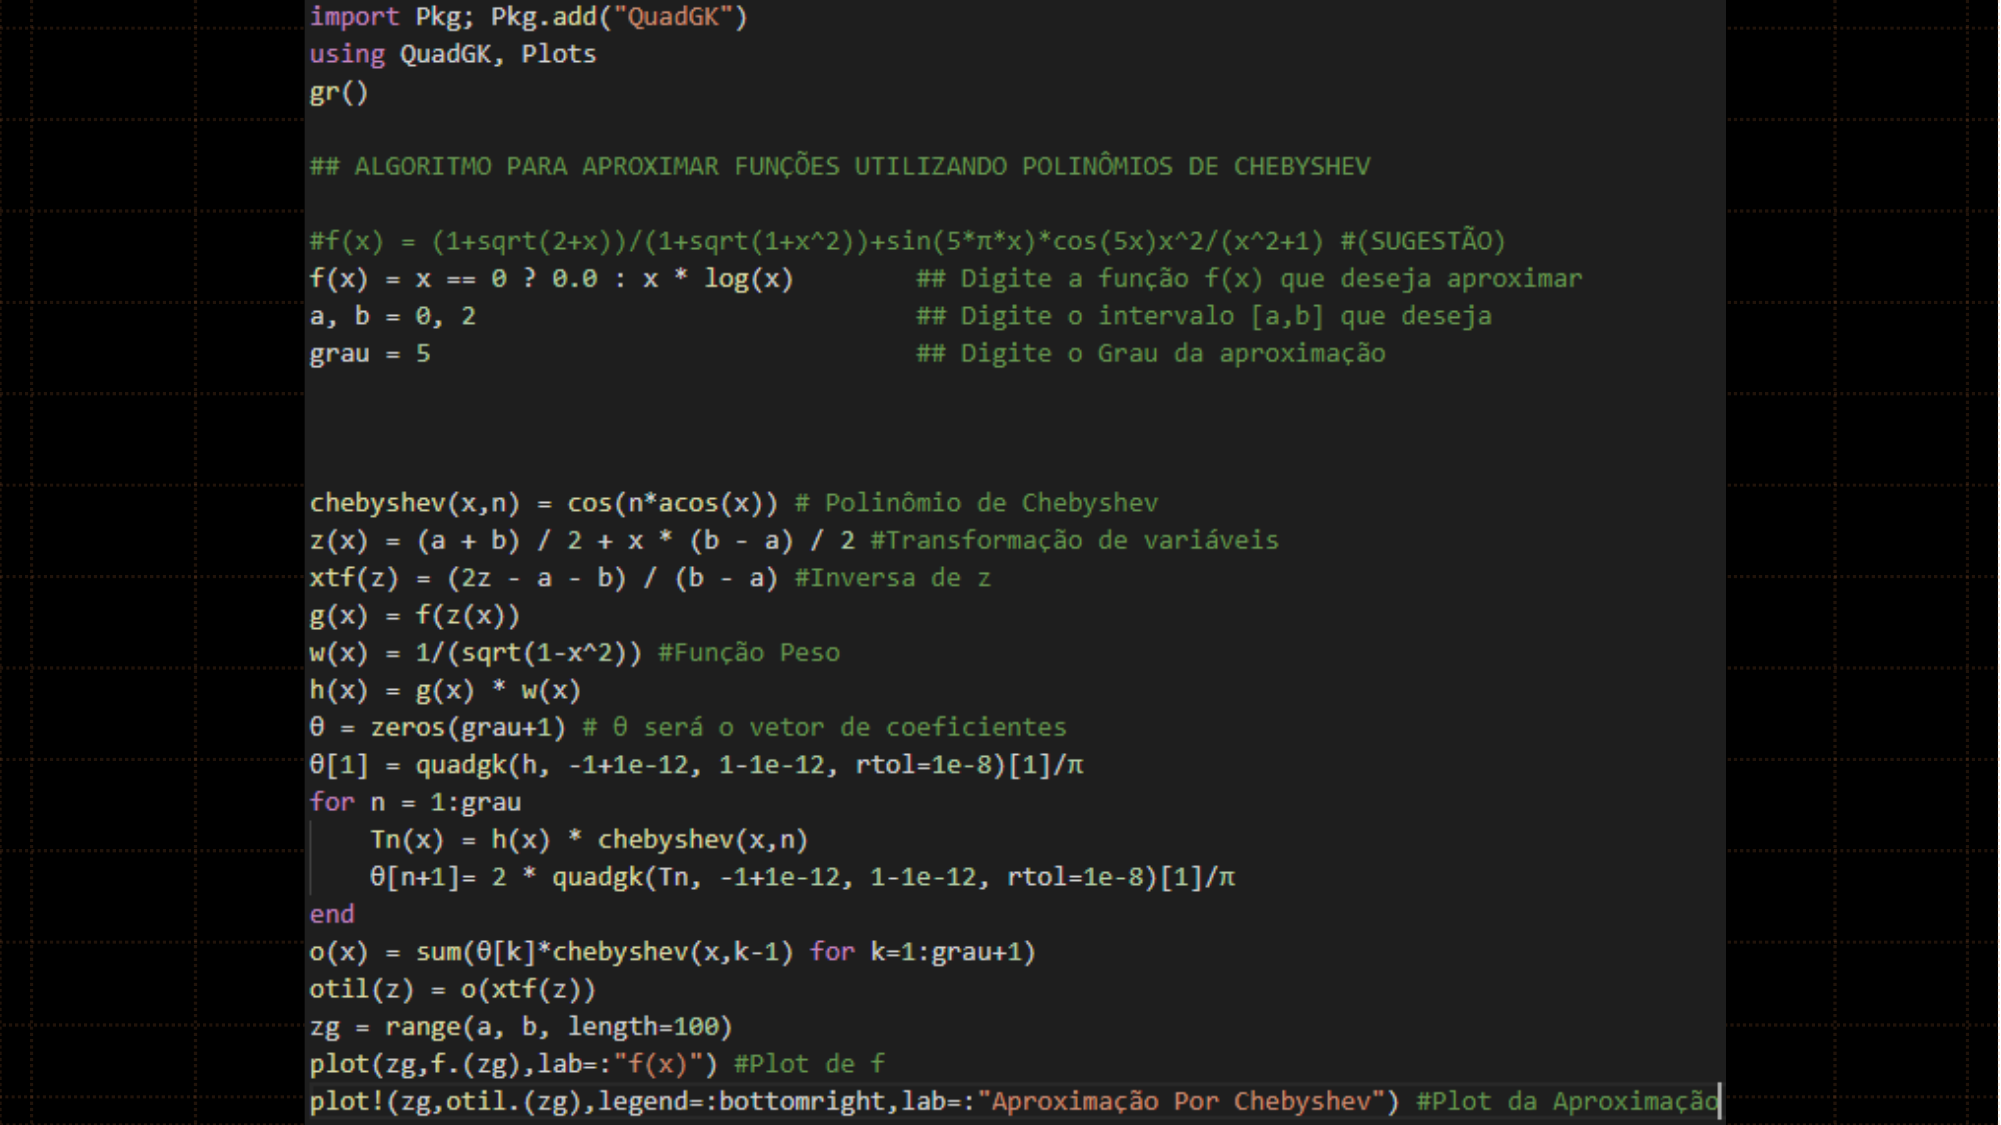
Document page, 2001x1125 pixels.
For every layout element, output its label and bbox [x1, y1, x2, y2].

text_box [1726, 0, 2000, 1125]
picture [304, 0, 1726, 1125]
text_box [0, 0, 304, 1125]
